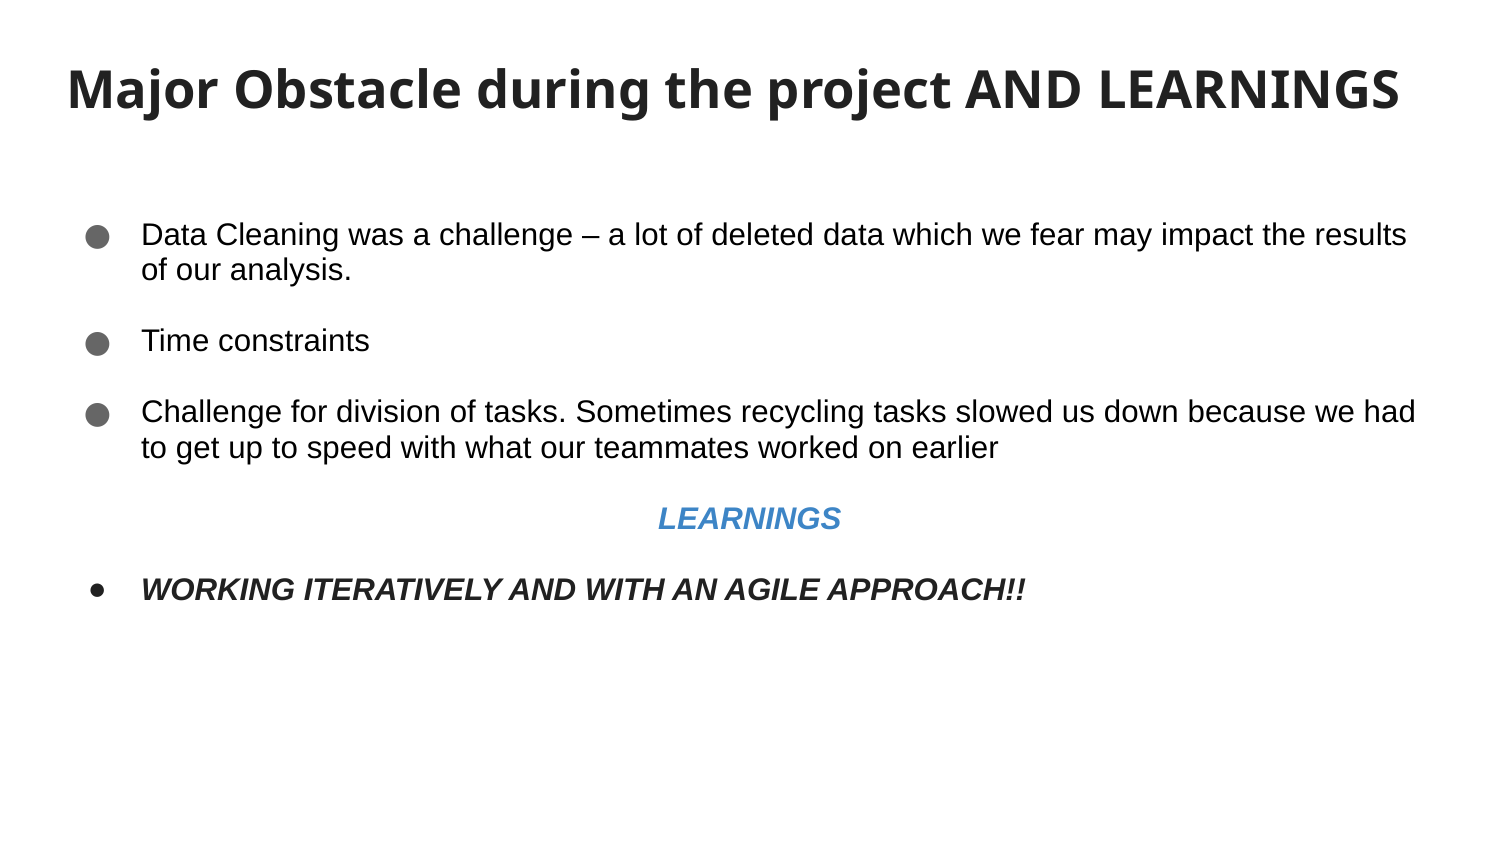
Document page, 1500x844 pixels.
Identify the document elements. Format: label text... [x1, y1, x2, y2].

list Data Cleaning was a challenge – a lot of deleted data which we fear may impact the results of our analysis. Time constraints Challenge for division of tasks. Sometimes recycling tasks slowed us down because we had to get up to speed with what our teammates worked on earlier LEARNINGS WORKING ITERATIVELY AND WITH AN AGILE APPROACH!! [51, 201, 1449, 750]
title Major Obstacle during the project AND LEARNINGS [51, 41, 1449, 173]
